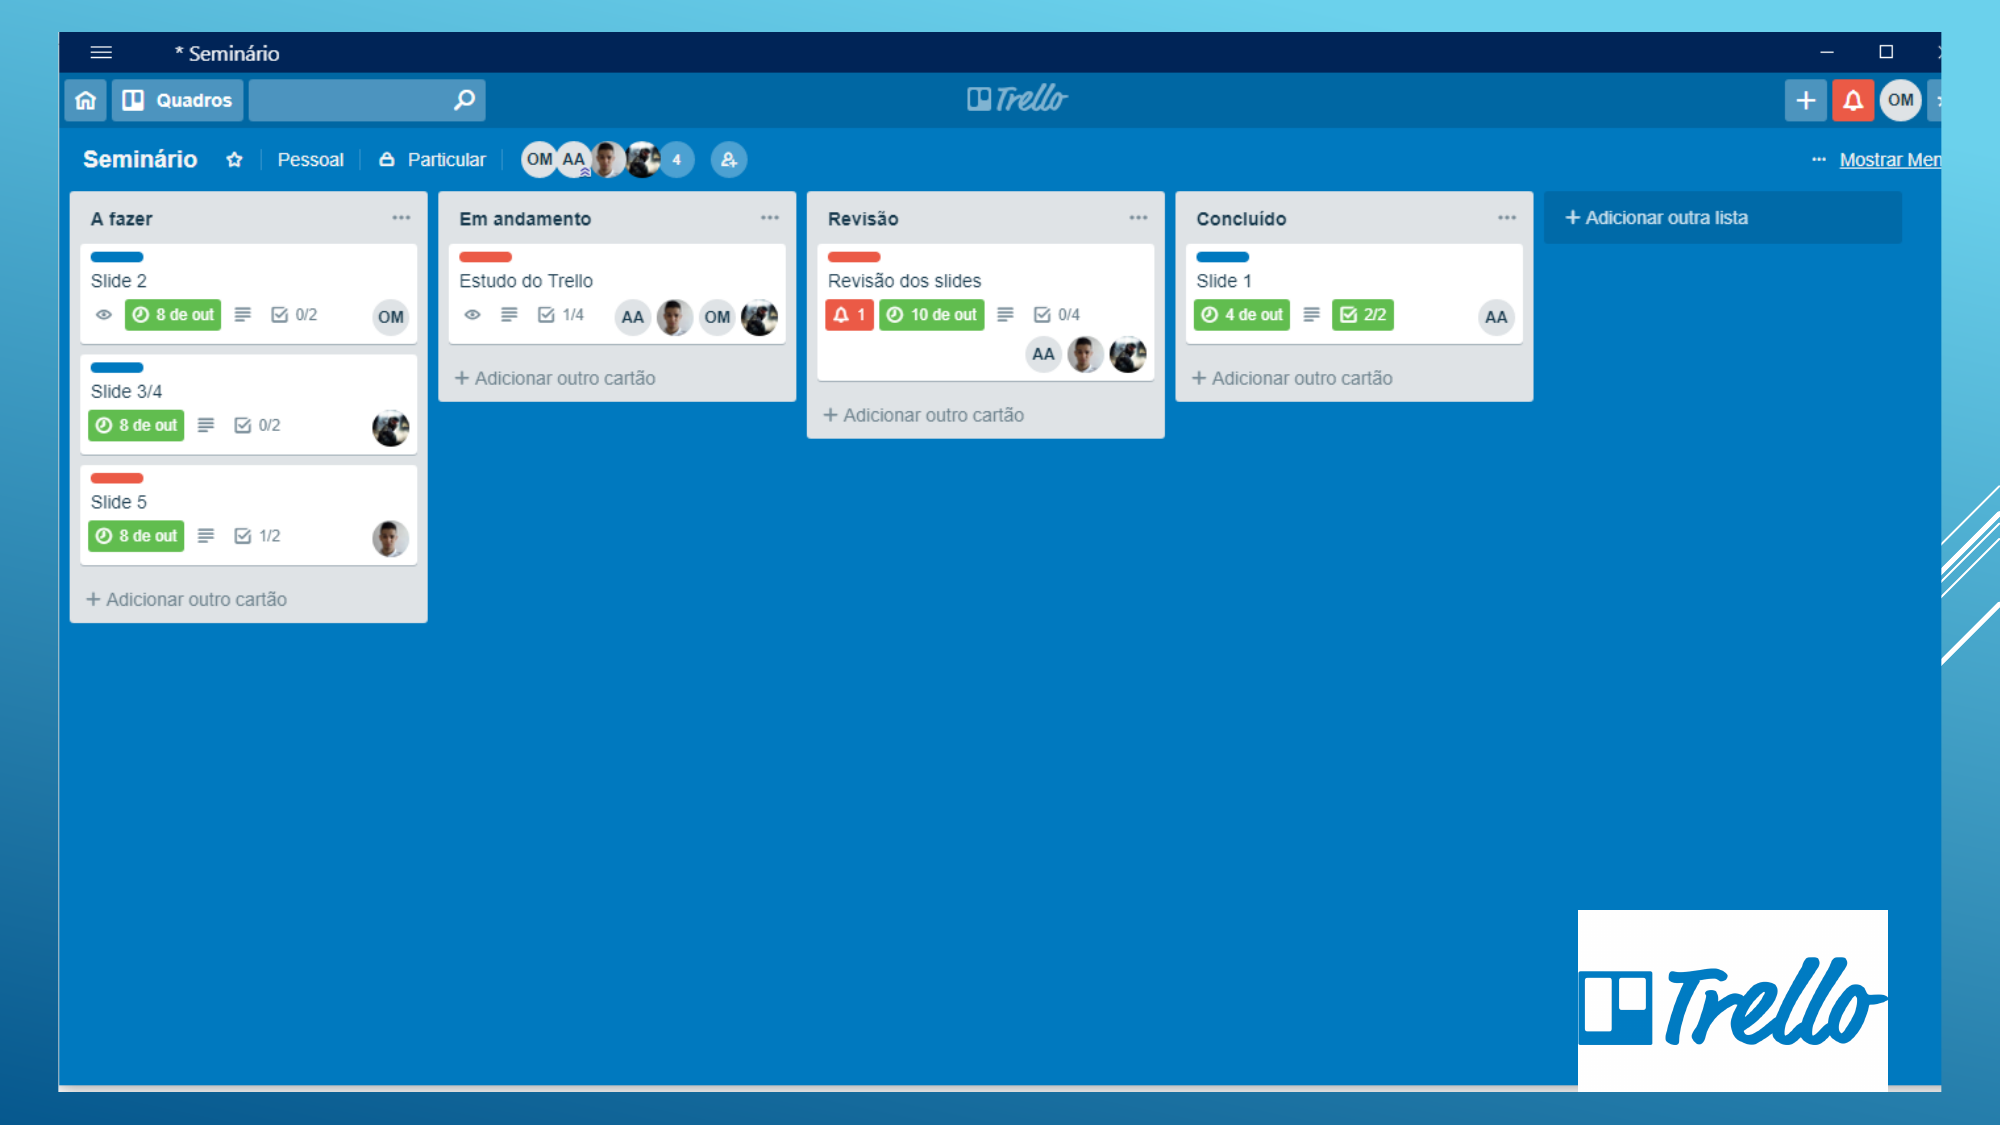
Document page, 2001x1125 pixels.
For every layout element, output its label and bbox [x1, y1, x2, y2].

text_box [1942, 485, 2000, 1013]
list [58, 32, 1942, 1093]
picture [1578, 910, 1888, 1093]
